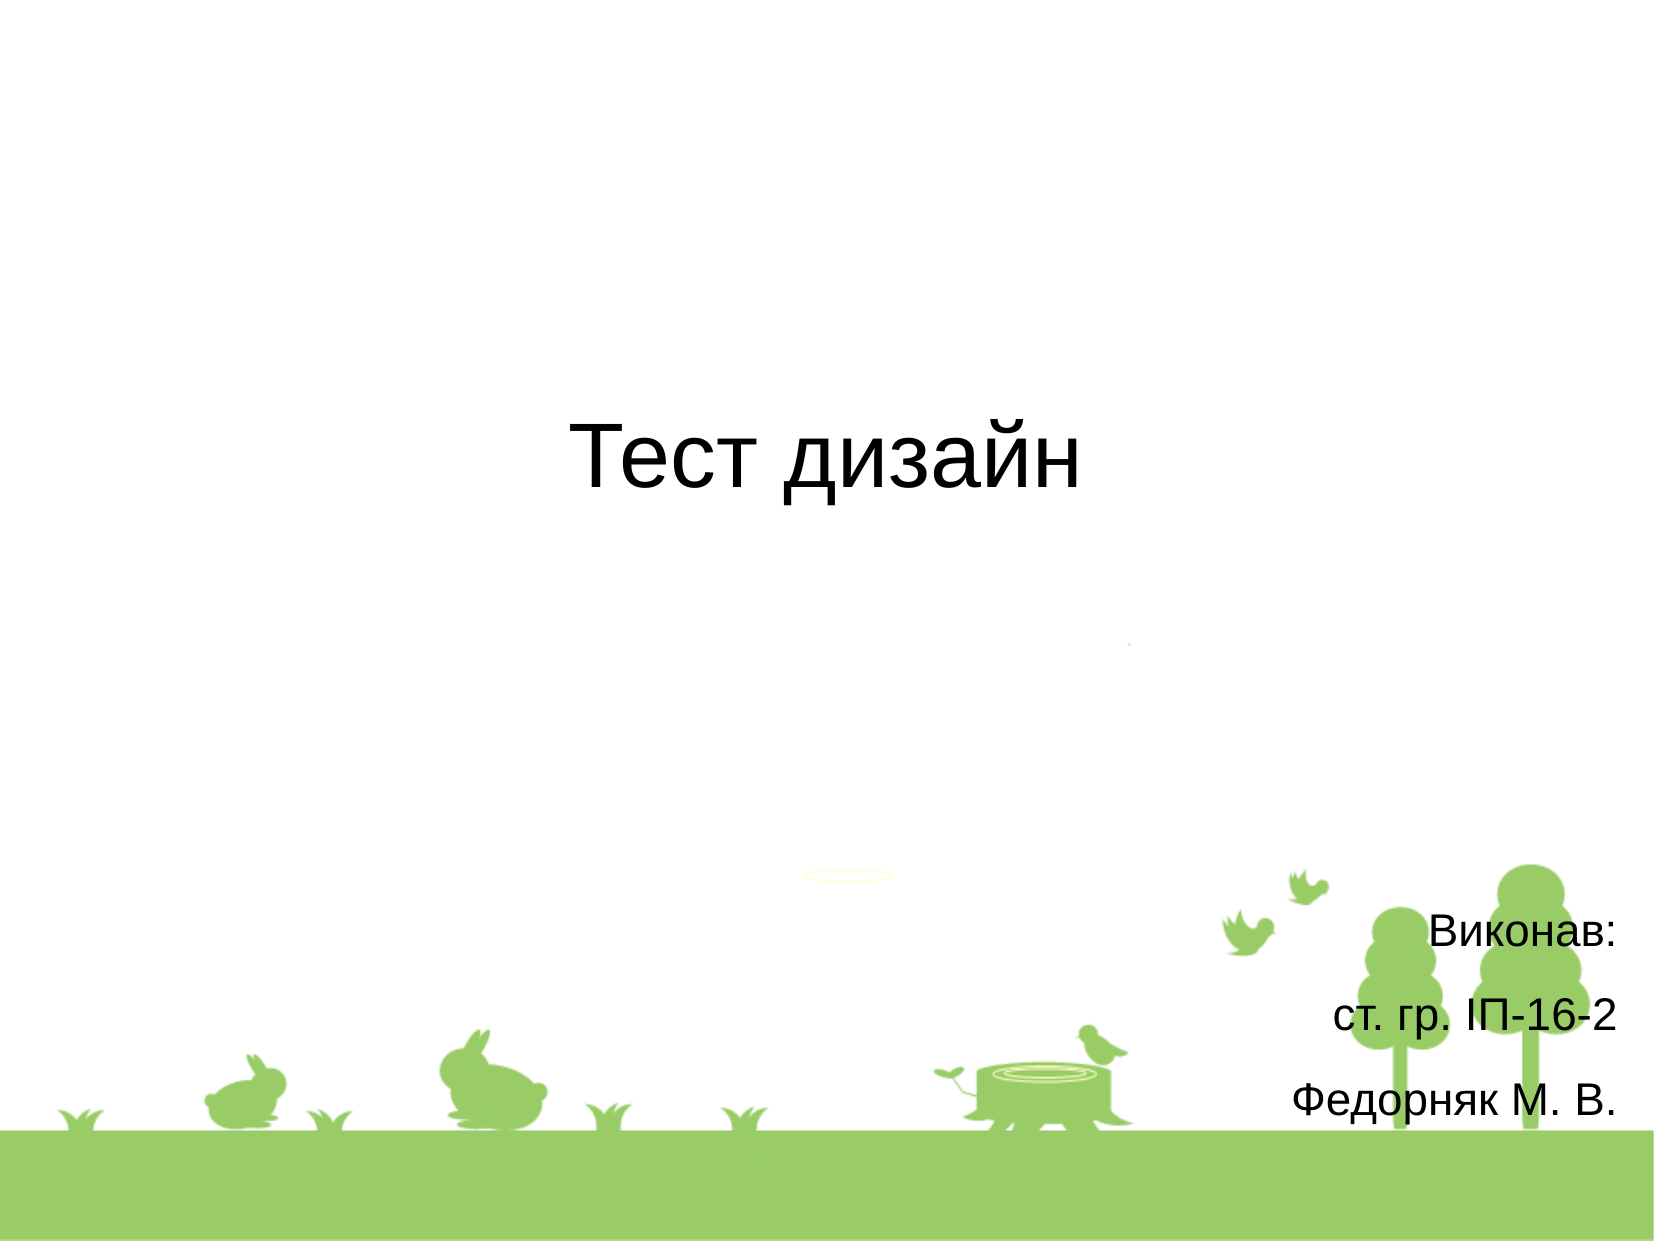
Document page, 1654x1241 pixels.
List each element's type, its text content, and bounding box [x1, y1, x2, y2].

picture [0, 0, 1654, 1241]
text_box Виконав: ст. гр. ІП-16-2 Федорняк М. В. [1110, 894, 1618, 1130]
text_box Тест дизайн [0, 348, 1653, 555]
